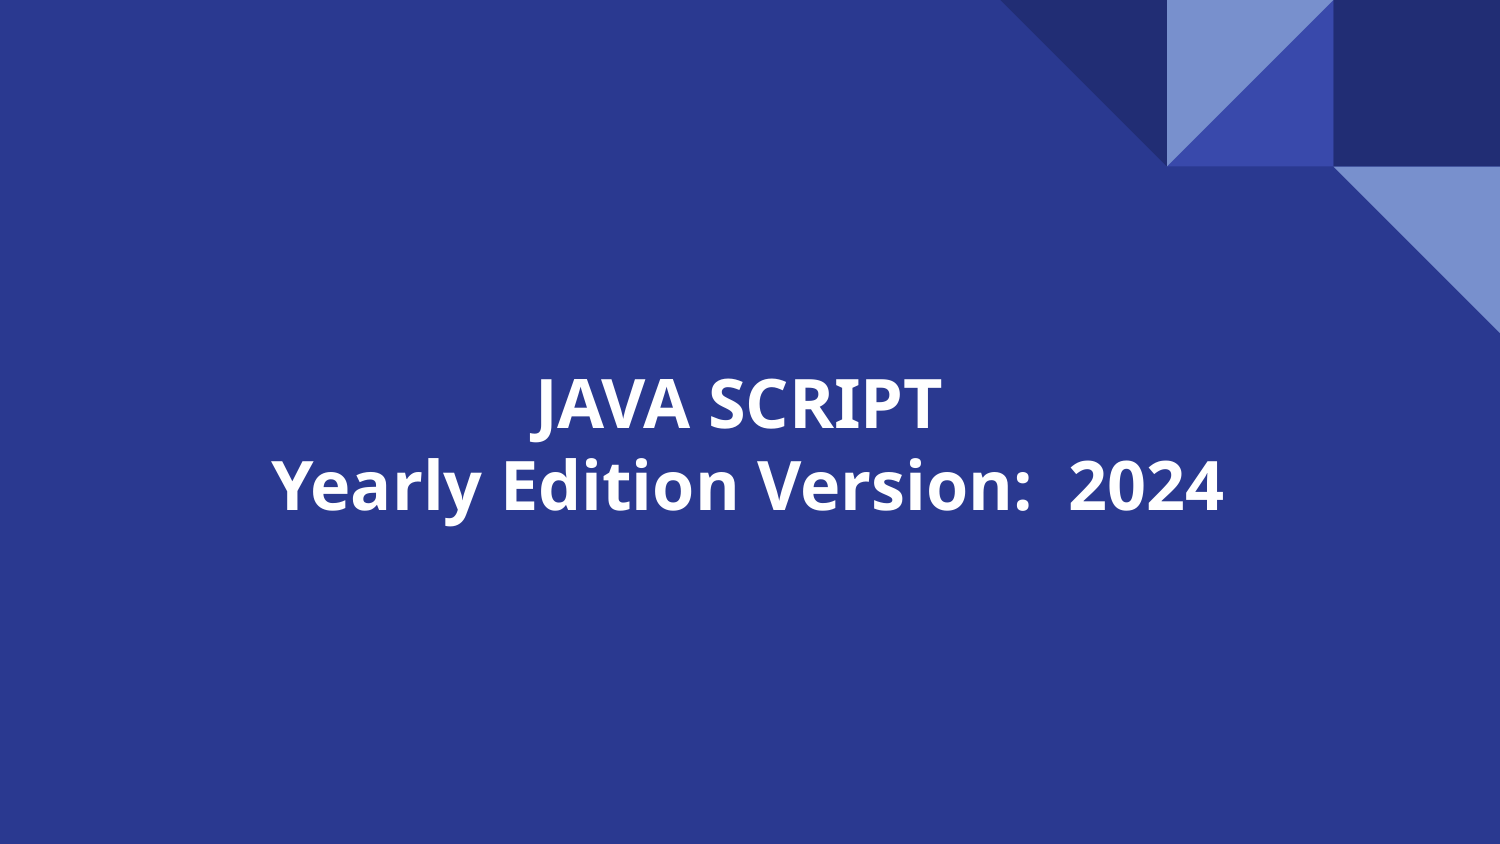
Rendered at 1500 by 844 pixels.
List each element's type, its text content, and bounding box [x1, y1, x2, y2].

title JAVA SCRIPT Yearly Edition Version: 2024 [73, 327, 1423, 539]
